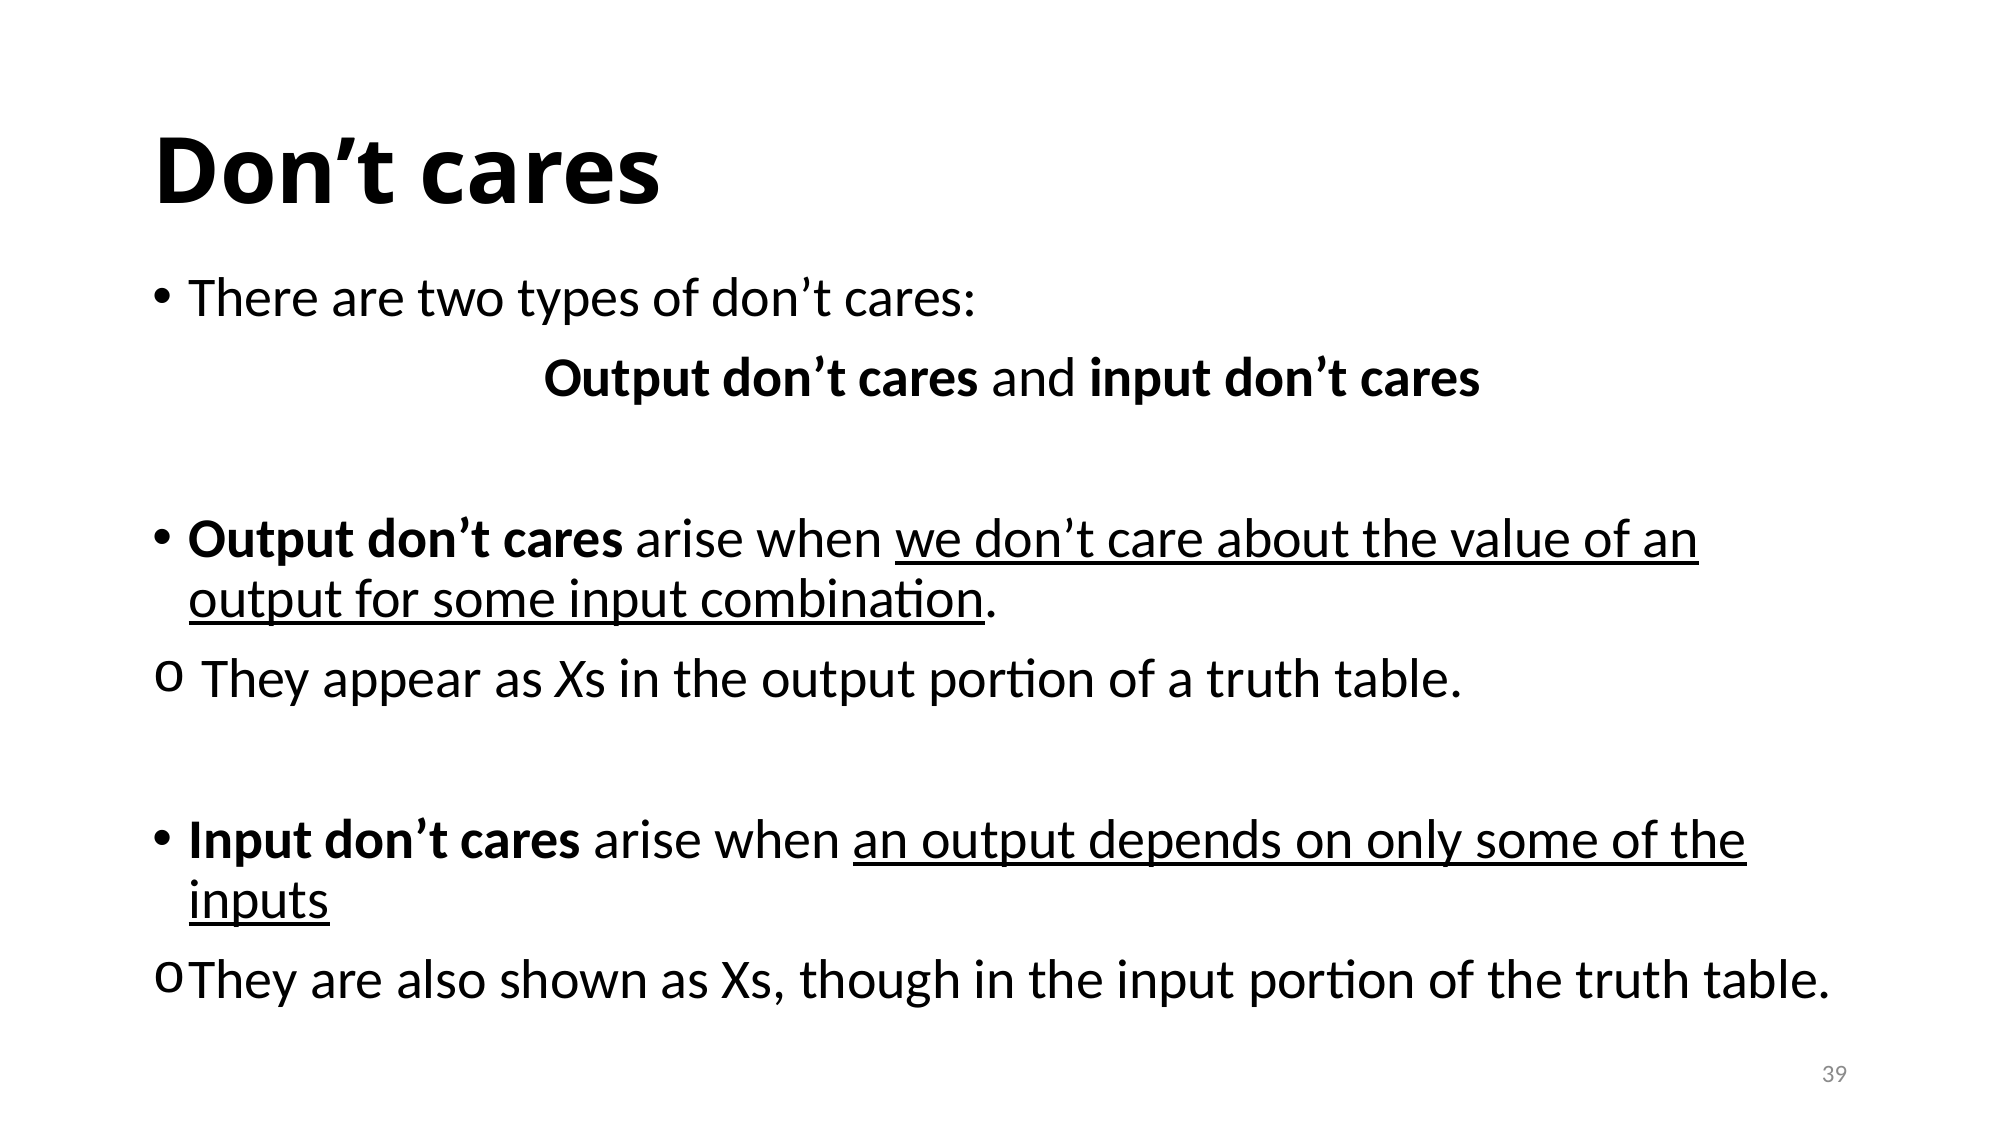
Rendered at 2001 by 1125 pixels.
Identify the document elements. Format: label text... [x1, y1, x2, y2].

list There are two types of don’t cares: Output don’t cares and input don’t cares Output don’t cares arise when we don’t care about the value of an output for some input combination. They appear as Xs in the output portion of a truth table. Input don’t cares arise when an output depends on only some of the inputs They are also shown as Xs, though in the input portion of the truth table. [137, 260, 1863, 1073]
slide_number 39 [1412, 1042, 1863, 1103]
title Don’t cares [137, 64, 1863, 260]
